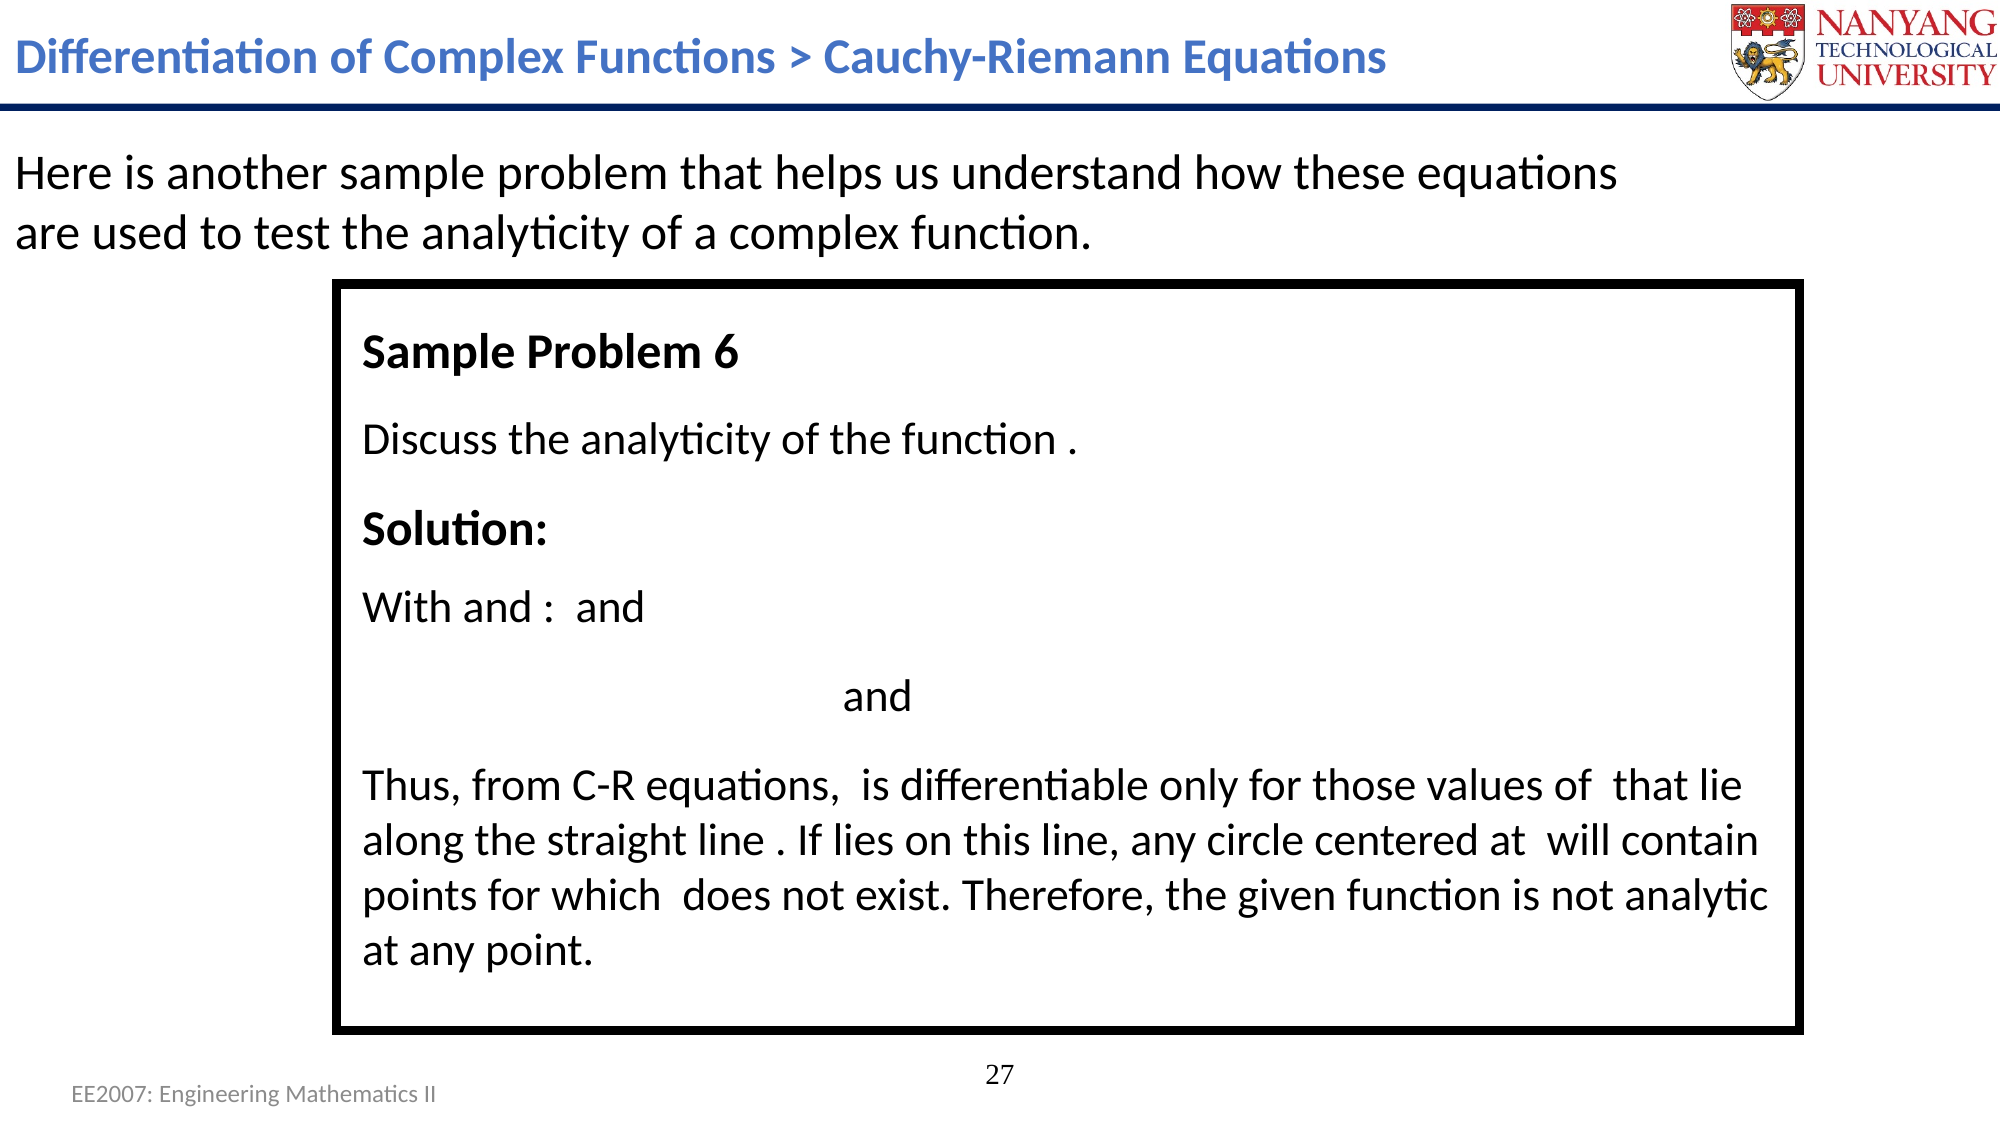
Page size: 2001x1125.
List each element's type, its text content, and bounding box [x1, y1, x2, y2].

footer 27 [662, 1042, 1338, 1103]
text_box [335, 283, 1801, 1031]
text_box Solution: [347, 488, 576, 563]
text_box Differentiation of Complex Functions > Cauchy-Riemann Equations [0, 21, 1875, 93]
picture [1725, 0, 2000, 103]
text_box Here is another sample problem that helps us understand how these equations are used to test the analyticity of a complex function. [0, 131, 1653, 267]
text_box Sample Problem 6 [347, 310, 761, 386]
